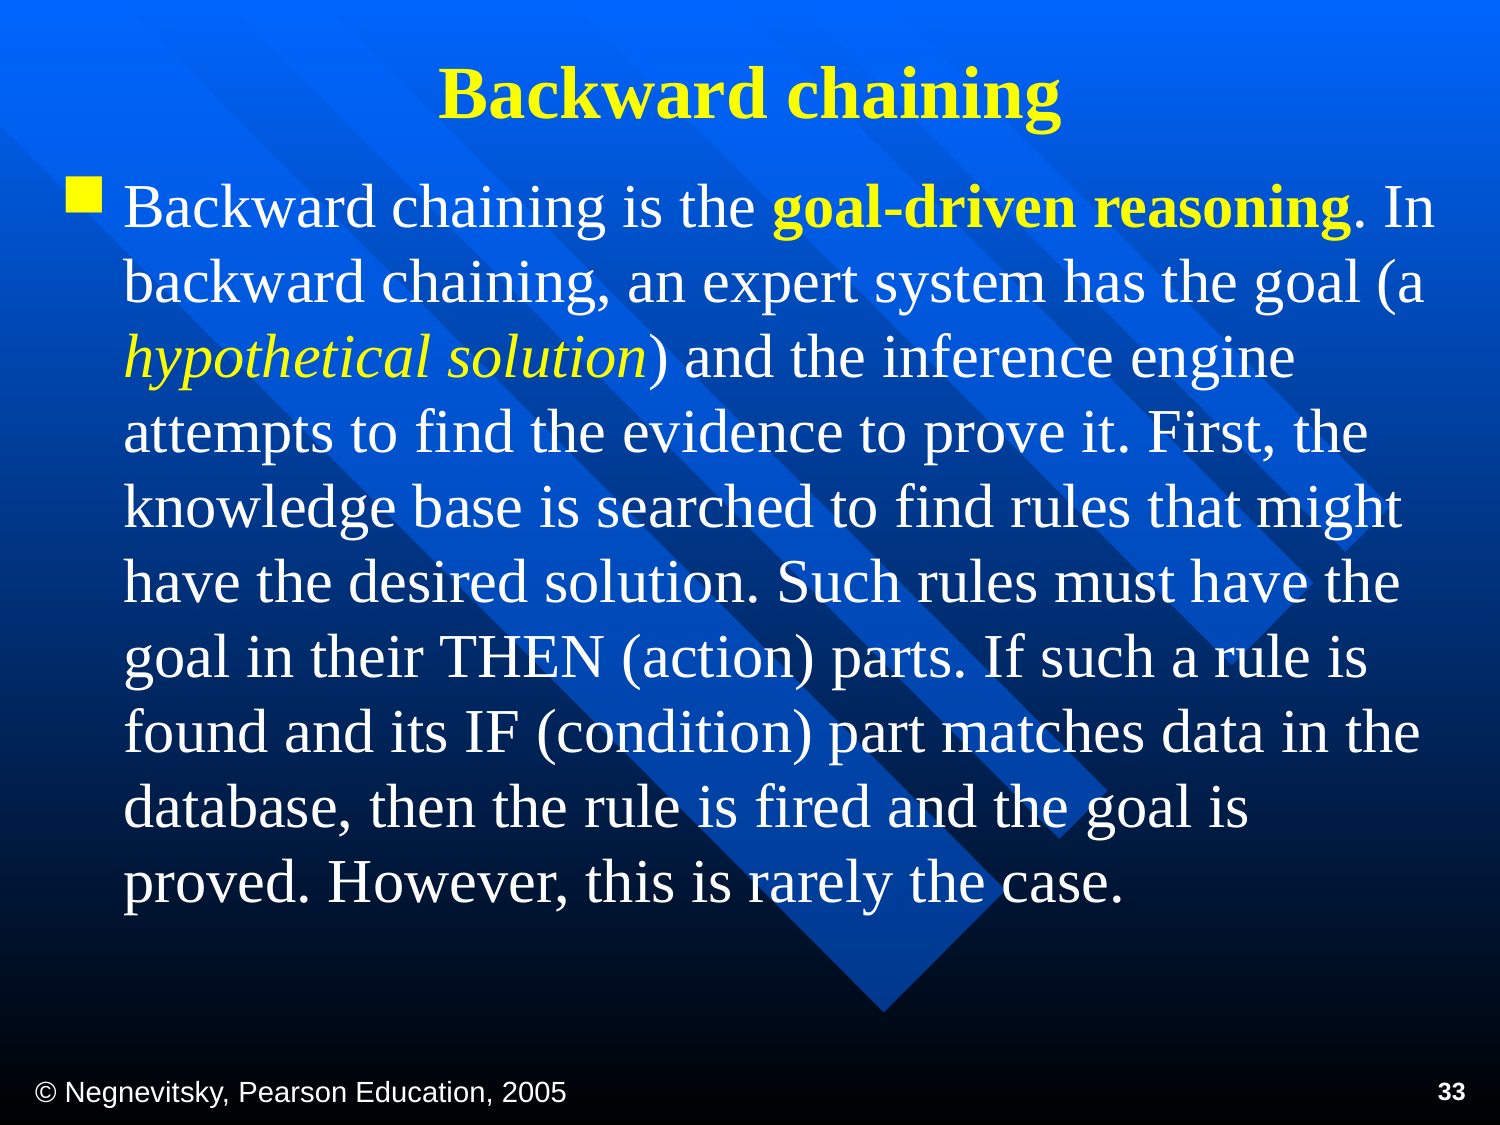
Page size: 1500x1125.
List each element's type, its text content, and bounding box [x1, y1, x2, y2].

text_box Backward chaining [424, 35, 1077, 141]
text_box Backward chaining is the goal-driven reasoning. In backward chaining, an expert system has the goal (a hypothetical solution) and the inference engine attempts to find the evidence to prove it. First, the knowledge base is searched to find rules that might have the desired solution. Such rules must have the goal in their THEN (action) parts. If such a rule is found and its IF (condition) part matches data in the database, then the rule is fired and the goal is proved. However, this is rarely the case. [45, 157, 1453, 922]
